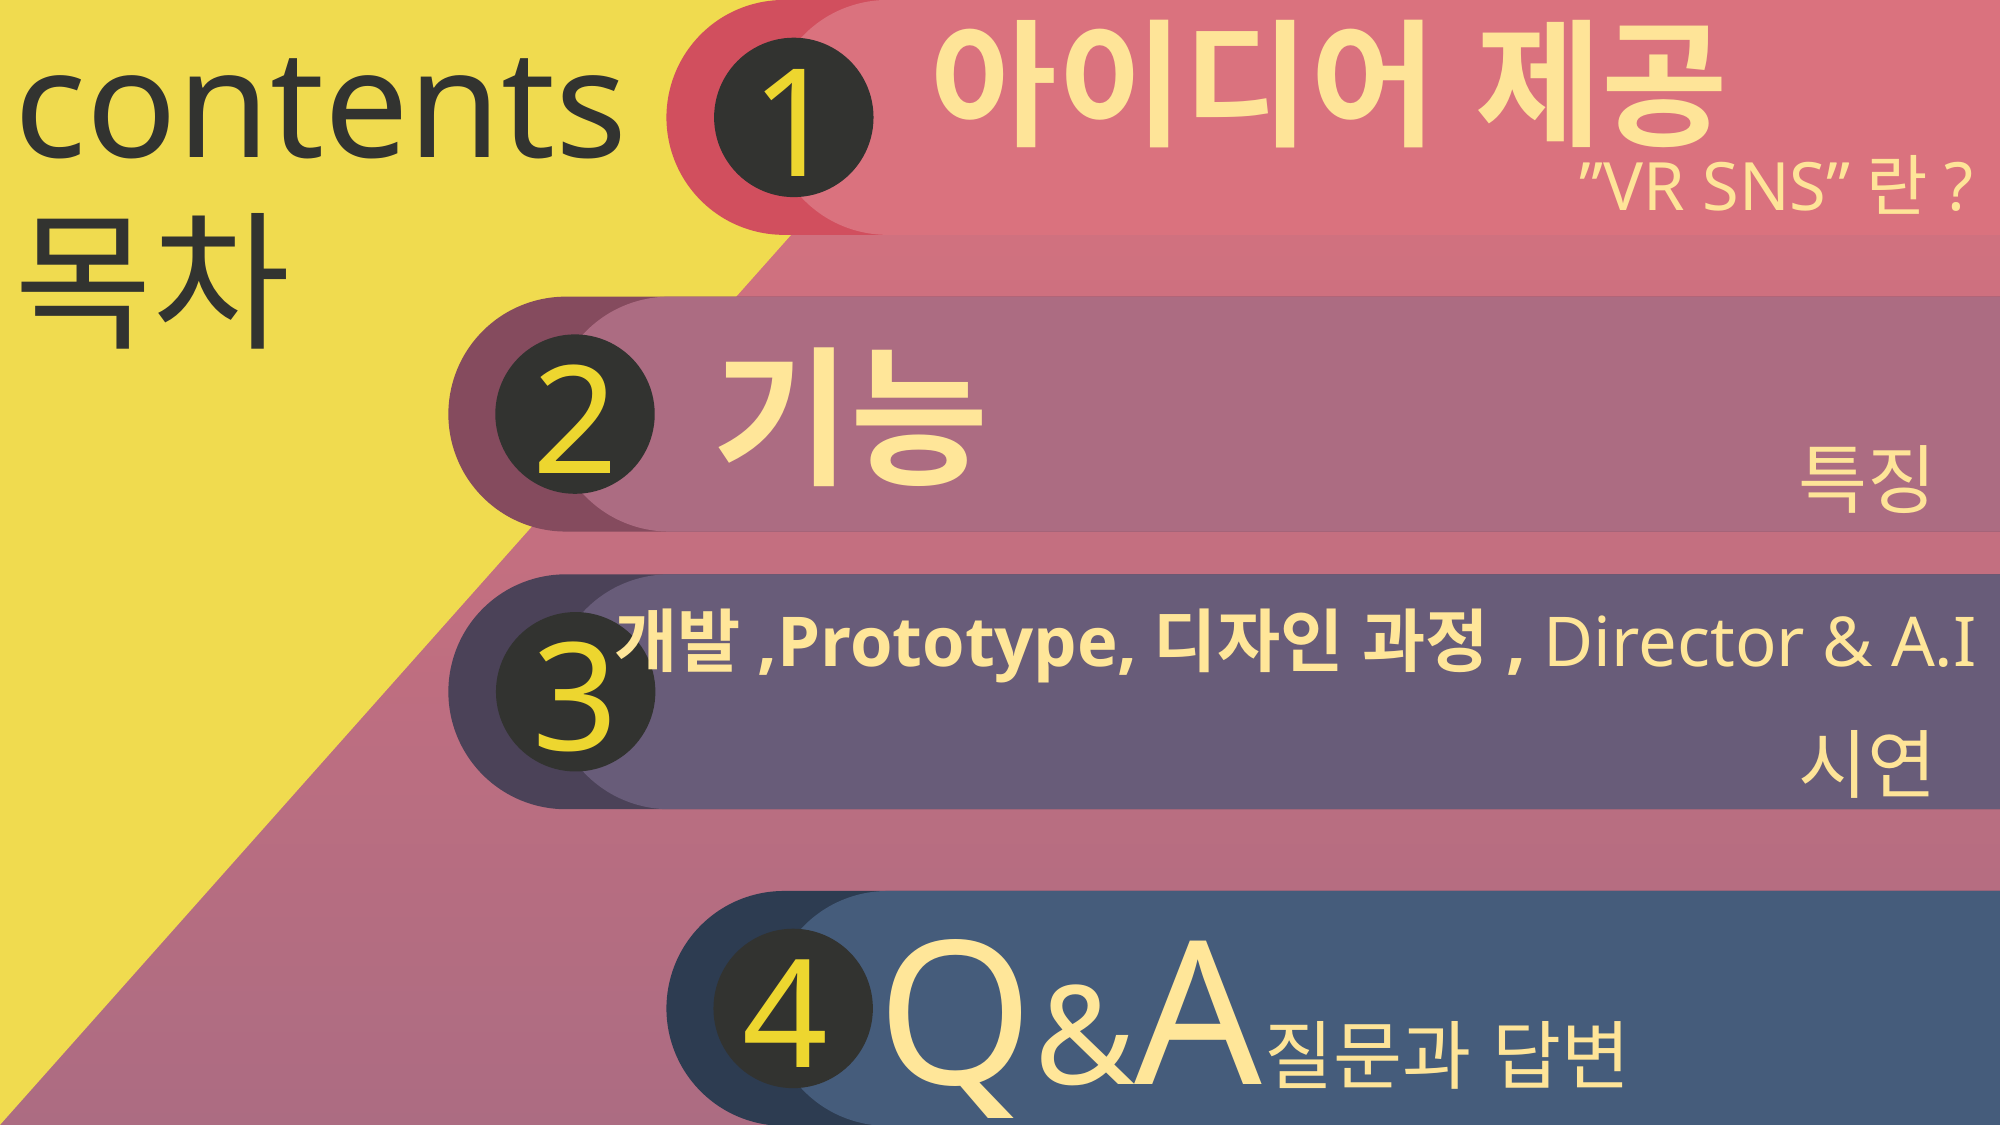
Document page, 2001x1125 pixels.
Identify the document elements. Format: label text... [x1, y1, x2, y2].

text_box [448, 574, 2000, 810]
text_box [906, 877, 1666, 1125]
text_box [448, 296, 2000, 532]
text_box contents 목차 [0, 0, 944, 375]
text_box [1666, 890, 2000, 1125]
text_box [684, 315, 1959, 532]
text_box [628, 590, 1964, 816]
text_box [666, 0, 2000, 235]
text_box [880, 0, 1983, 232]
text_box [0, 375, 529, 1125]
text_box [666, 890, 906, 1125]
